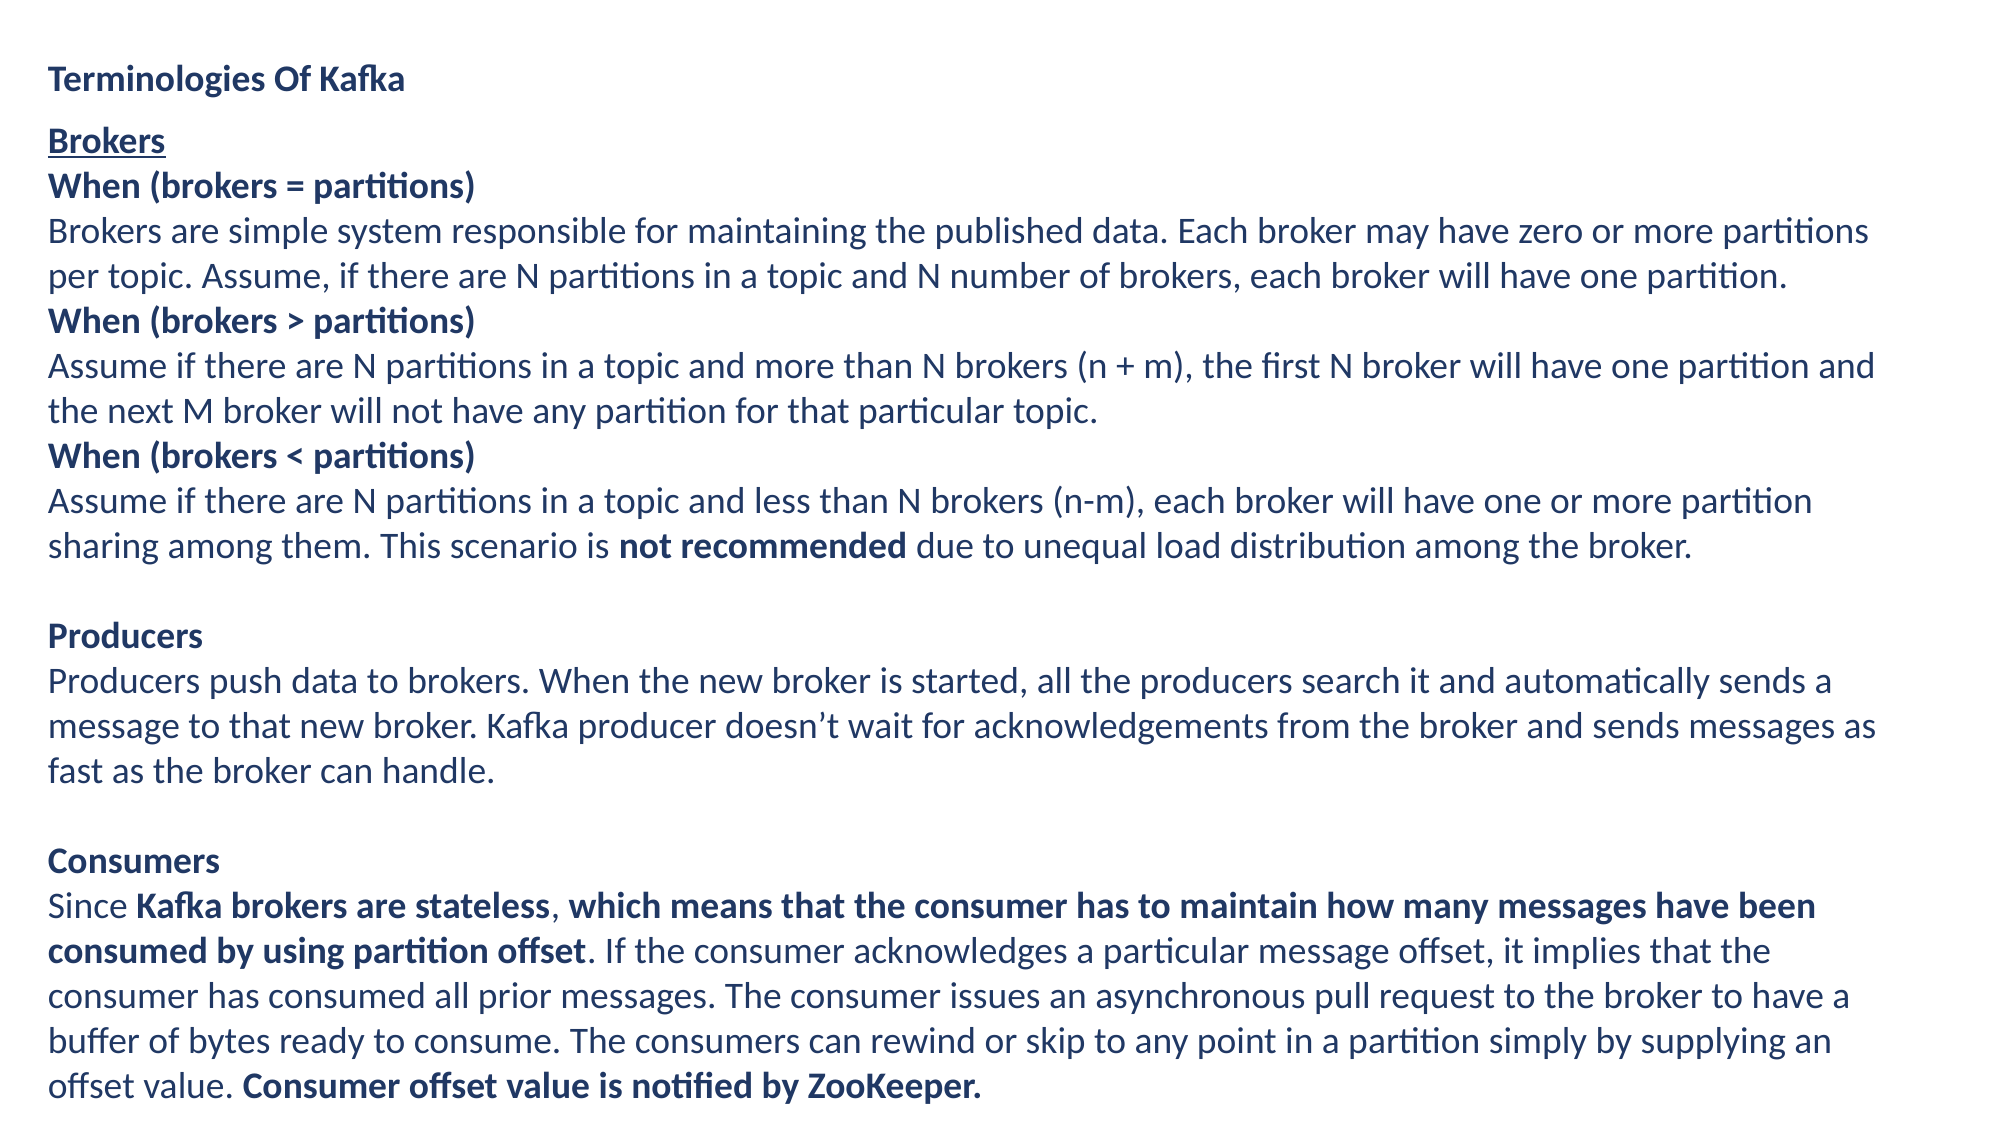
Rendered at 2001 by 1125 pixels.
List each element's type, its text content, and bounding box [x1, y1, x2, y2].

text_box Terminologies Of Kafka Brokers When (brokers = partitions) Brokers are simple system responsible for maintaining the published data. Each broker may have zero or more partitions per topic. Assume, if there are N partitions in a topic and N number of brokers, each broker will have one partition. When (brokers > partitions) Assume if there are N partitions in a topic and more than N brokers (n + m), the first N broker will have one partition and the next M broker will not have any partition for that particular topic. When (brokers < partitions) Assume if there are N partitions in a topic and less than N brokers (n-m), each broker will have one or more partition sharing among them. This scenario is not recommended due to unequal load distribution among the broker. Producers Producers push data to brokers. When the new broker is started, all the producers search it and automatically sends a message to that new broker. Kafka producer doesn’t wait for acknowledgements from the broker and sends messages as fast as the broker can handle. Consumers Since Kafka brokers are stateless, which means that the consumer has to maintain how many messages have been consumed by using partition offset. If the consumer acknowledges a particular message offset, it implies that the consumer has consumed all prior messages. The consumer issues an asynchronous pull request to the broker to have a buffer of bytes ready to consume. The consumers can rewind or skip to any point in a partition simply by supplying an offset value. Consumer offset value is notified by ZooKeeper. [33, 43, 1942, 1114]
